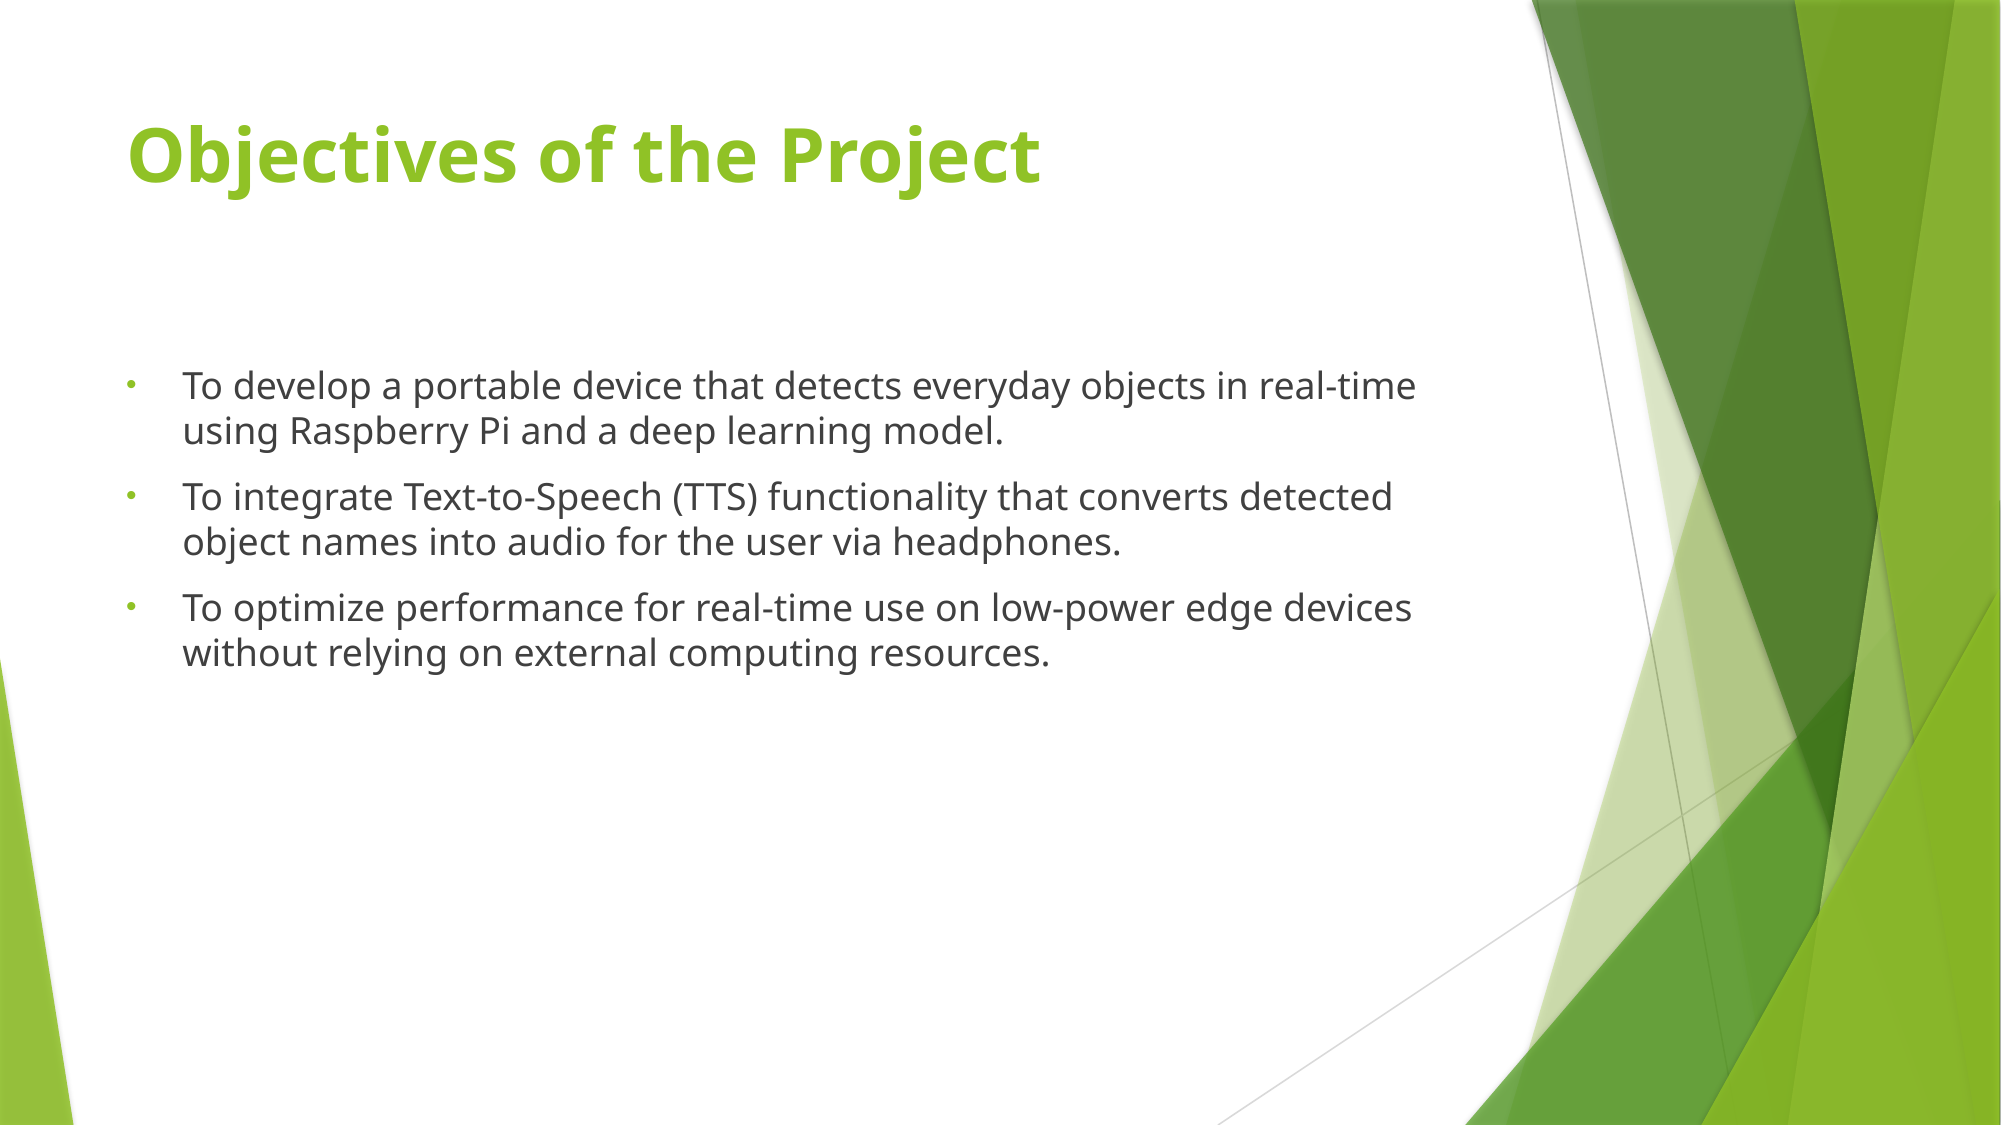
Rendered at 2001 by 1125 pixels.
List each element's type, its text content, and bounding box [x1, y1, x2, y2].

list To develop a portable device that detects everyday objects in real-time using Raspberry Pi and a deep learning model. To integrate Text-to-Speech (TTS) functionality that converts detected object names into audio for the user via headphones. To optimize performance for real-time use on low-power edge devices without relying on external computing resources. [111, 354, 1522, 992]
title Objectives of the Project [111, 99, 1522, 317]
